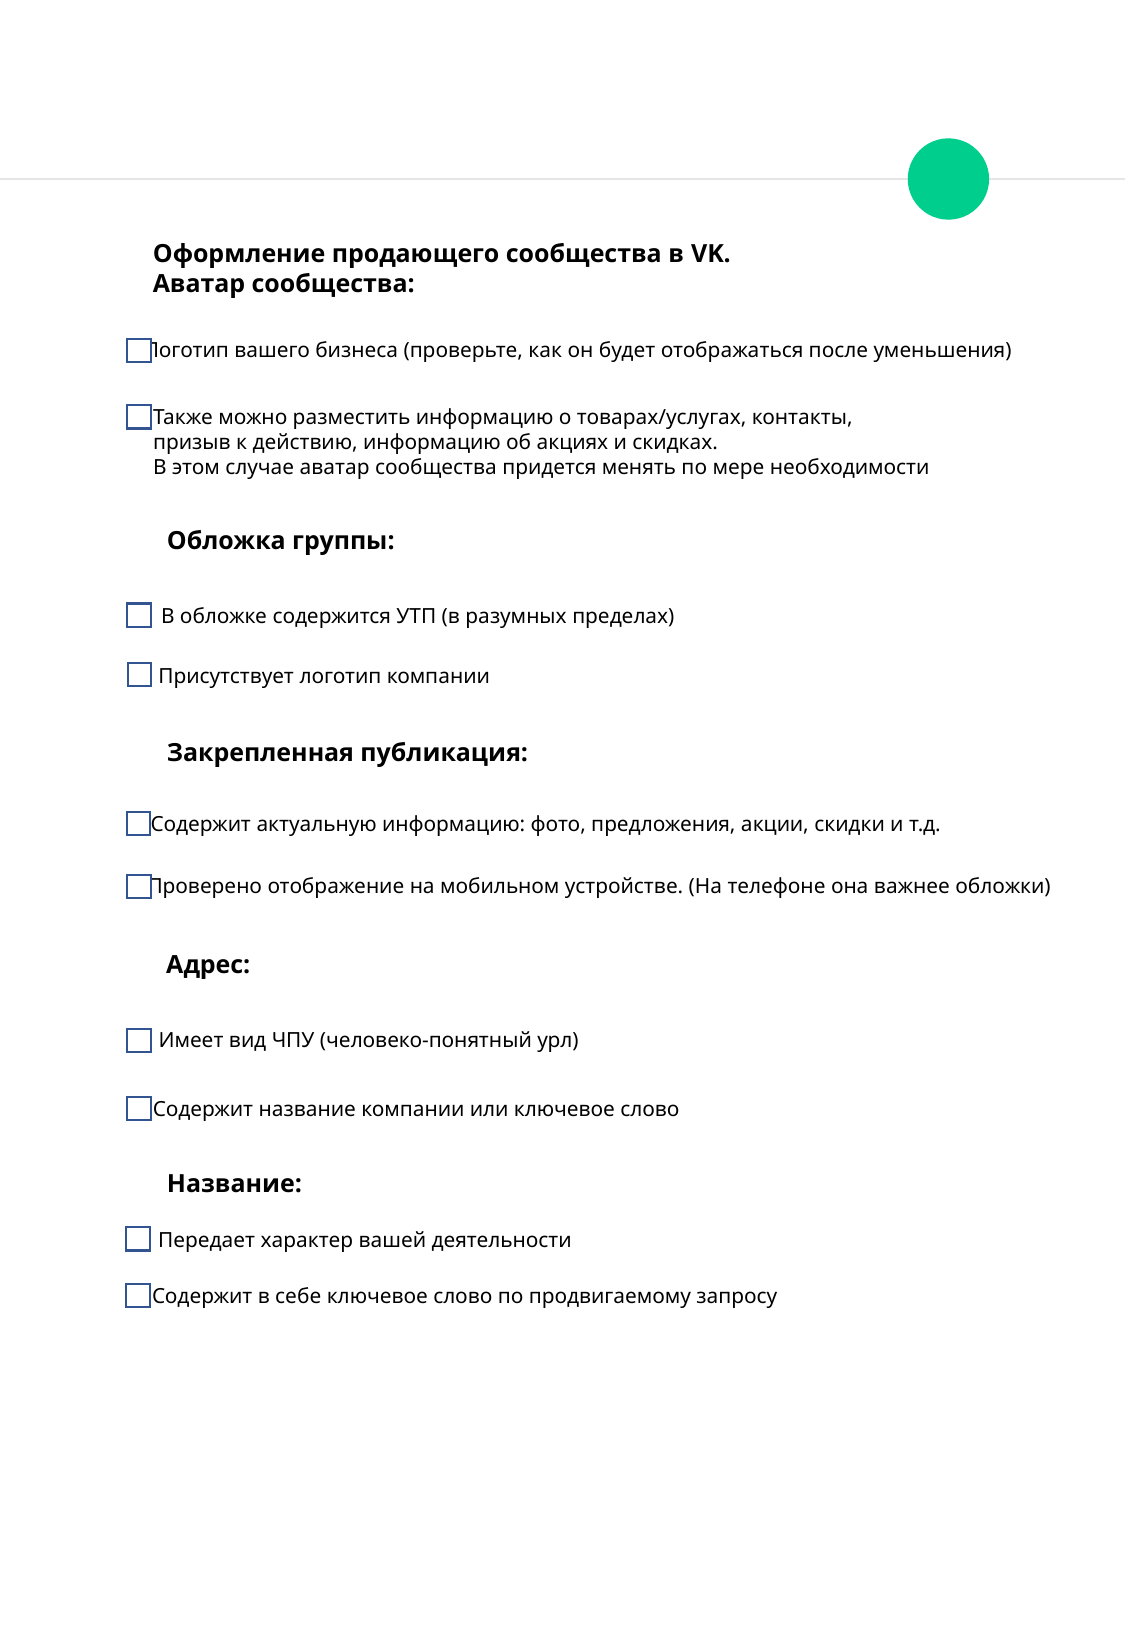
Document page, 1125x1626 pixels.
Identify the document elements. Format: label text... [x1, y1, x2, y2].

text_box В обложке содержится УТП (в разумных пределах) [146, 595, 695, 635]
text_box Обложка группы: [152, 516, 783, 562]
text_box Содержит в себе ключевое слово по продвигаемому запросу [137, 1275, 792, 1316]
text_box Содержит название компании или ключевое слово [138, 1088, 700, 1129]
text_box Закрепленная публикация: [152, 728, 783, 774]
text_box Имеет вид ЧПУ (человеко-понятный урл) [143, 1019, 599, 1060]
text_box [125, 1283, 137, 1308]
text_box Проверено отображение на мобильном устройстве. (На телефоне она важнее обложки) [132, 865, 1066, 906]
text_box Адрес: [151, 940, 782, 986]
text_box Логотип вашего бизнеса (проверьте, как он будет отображаться после уменьшения) [129, 329, 1032, 369]
text_box [126, 1028, 143, 1053]
text_box [126, 811, 151, 836]
text_box Название: [152, 1159, 783, 1205]
text_box [126, 602, 152, 628]
text_box [906, 137, 991, 178]
text_box Присутствует логотип компании [143, 654, 511, 695]
text_box [126, 404, 152, 430]
text_box Также можно разместить информацию о товарах/услугах, контакты, призыв к действию, информацию об акциях и скидках. В этом случае аватар сообщества придется менять по мере необходимости [138, 396, 945, 487]
text_box [126, 874, 152, 899]
text_box [127, 662, 152, 687]
text_box Передает характер вашей деятельности [143, 1219, 587, 1259]
text_box Содержит актуальную информацию: фото, предложения, акции, скидки и т.д. [135, 803, 956, 843]
text_box [126, 338, 152, 363]
text_box [125, 1226, 143, 1252]
text_box [126, 1096, 138, 1121]
text_box [906, 180, 991, 221]
text_box Оформление продающего сообщества в VK. Аватар сообщества: [138, 230, 769, 306]
